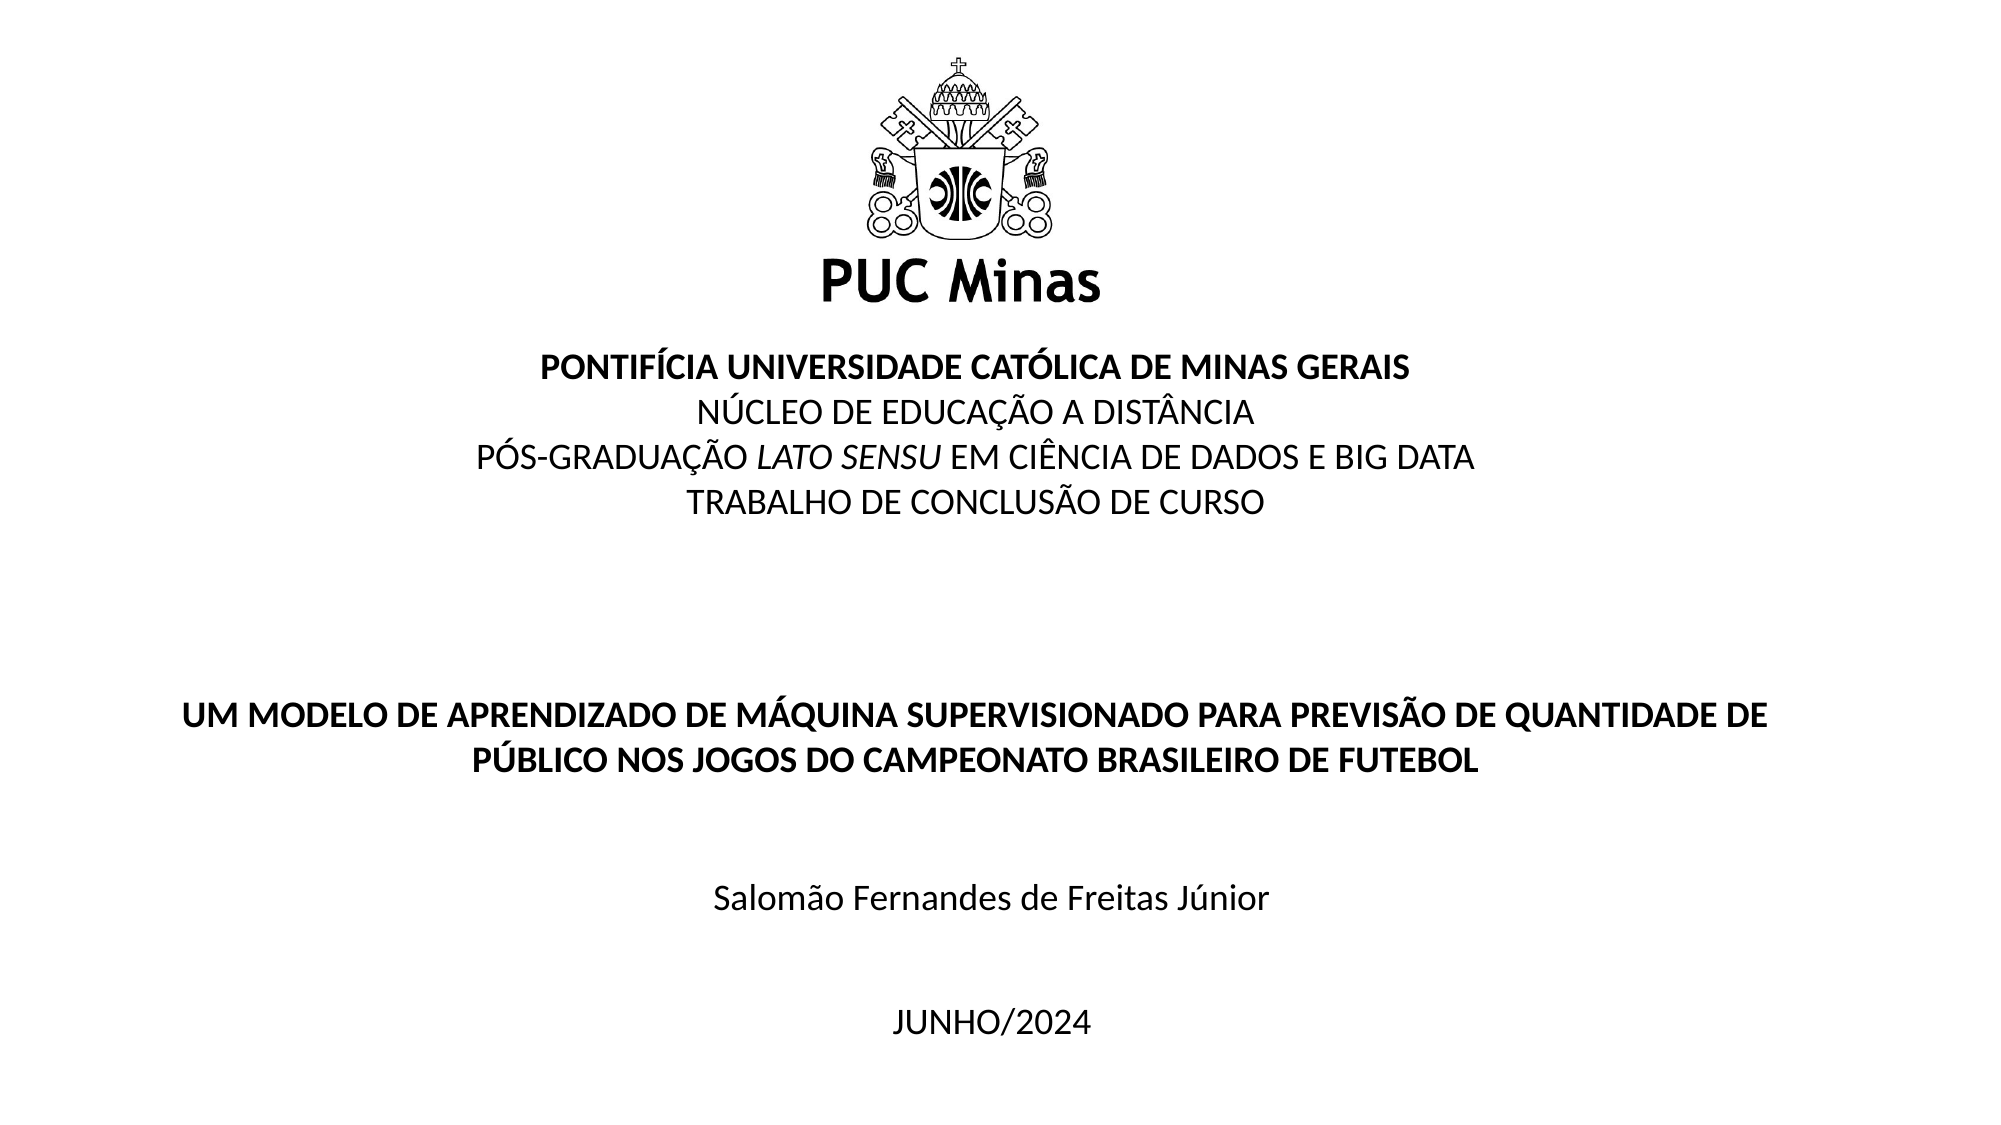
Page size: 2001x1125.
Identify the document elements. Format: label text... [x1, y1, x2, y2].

text_box Salomão Fernandes de Freitas Júnior [176, 865, 1808, 926]
text_box UM MODELO DE APRENDIZADO DE MÁQUINA SUPERVISIONADO PARA PREVISÃO DE QUANTIDADE DE PÚBLICO NOS JOGOS DO CAMPEONATO BRASILEIRO DE FUTEBOL [160, 682, 1792, 788]
picture [778, 36, 1136, 321]
text_box JUNHO/2024 [176, 989, 1808, 1050]
text_box PONTIFÍCIA UNIVERSIDADE CATÓLICA DE MINAS GERAIS NÚCLEO DE EDUCAÇÃO A DISTÂNCIA PÓS-GRADUAÇÃO LATO SENSU EM CIÊNCIA DE DADOS E BIG DATA TRABALHO DE CONCLUSÃO DE CURSO [160, 334, 1792, 530]
